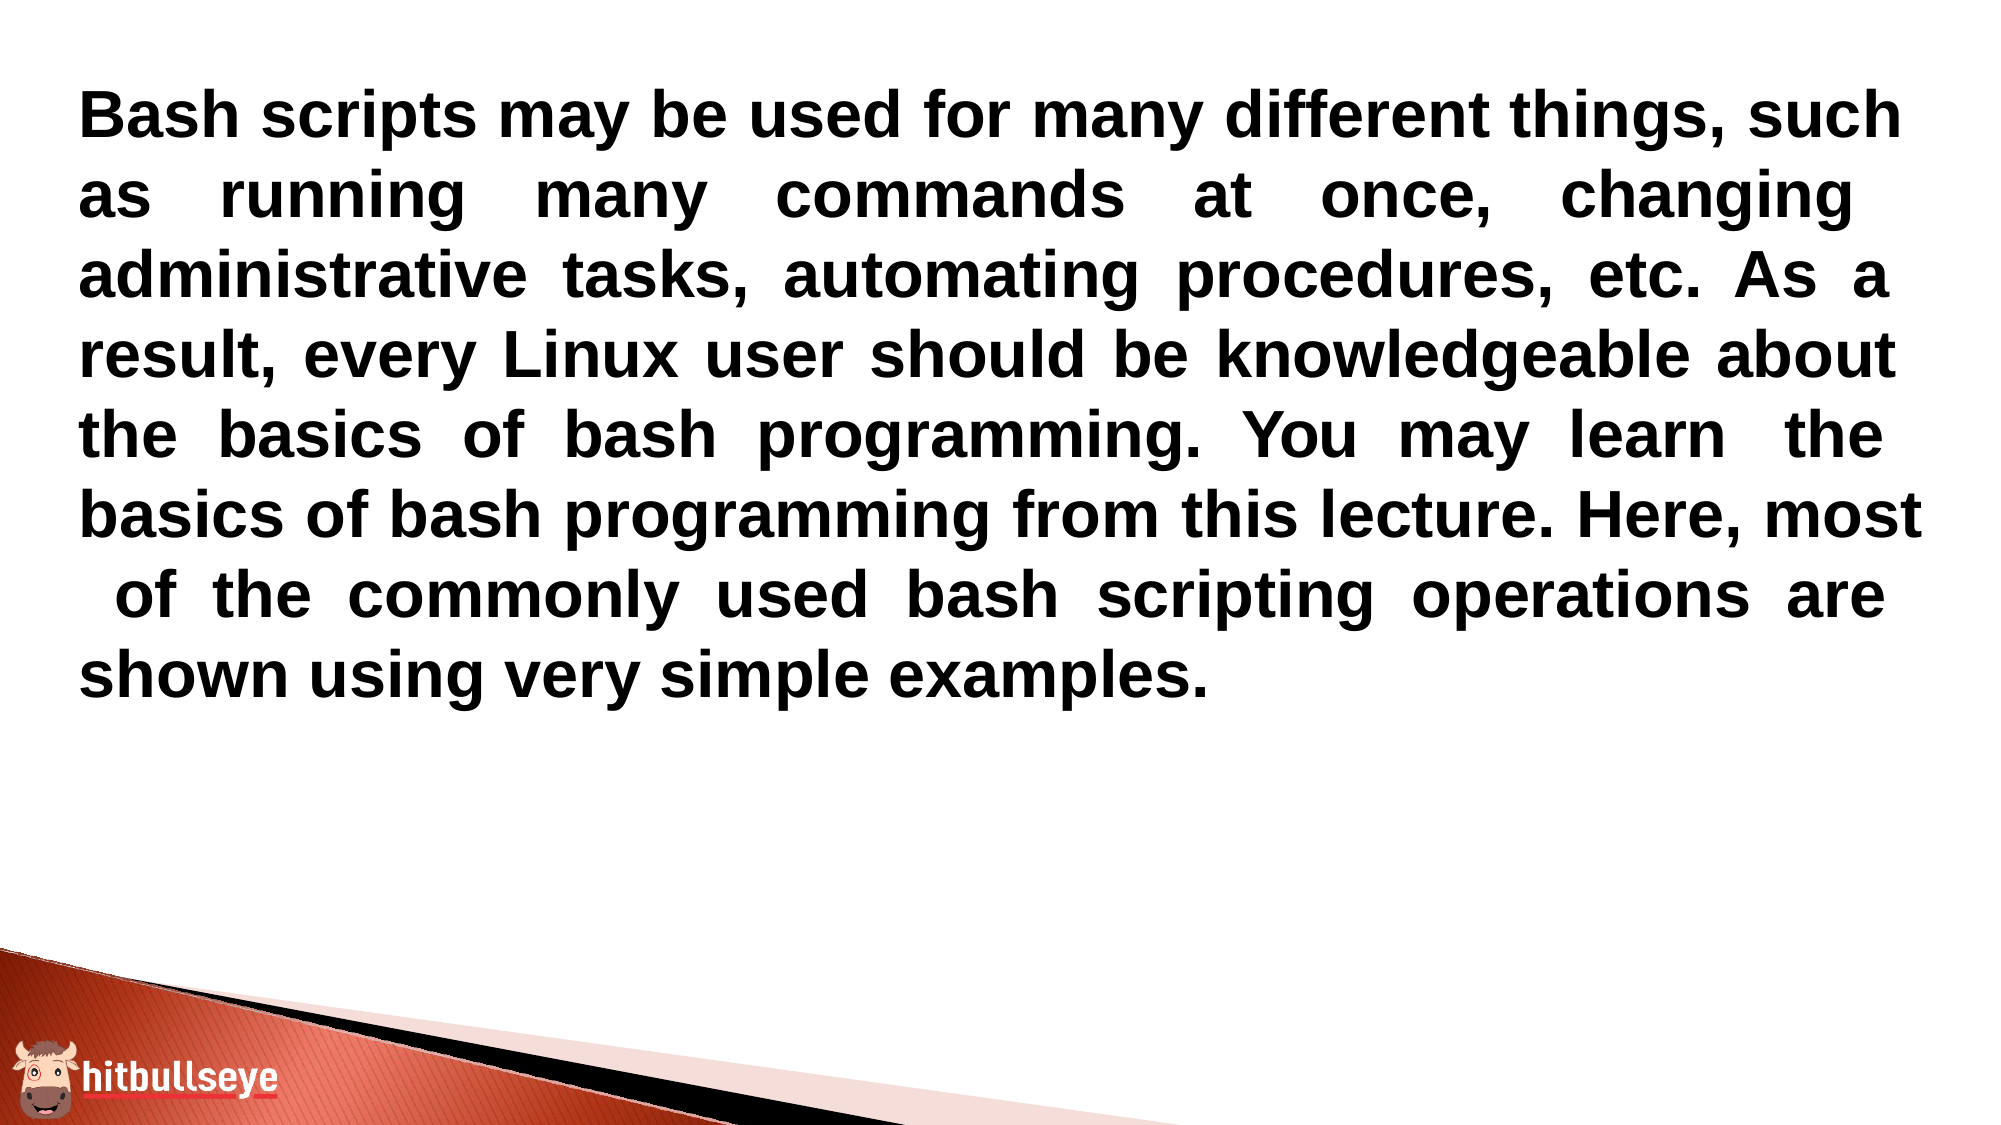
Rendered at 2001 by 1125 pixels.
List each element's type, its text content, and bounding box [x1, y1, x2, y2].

picture [0, 948, 743, 1125]
text_box Bash scripts may be used for many different things, such as running many commands at once, changing administrative tasks, automating procedures, etc. As a result, every Linux user should be knowledgeable about the basics of bash programming. You may learn the basics of bash programming from this lecture. Here, most of the commonly used bash scripting operations are shown using very simple examples. [76, 69, 1924, 711]
